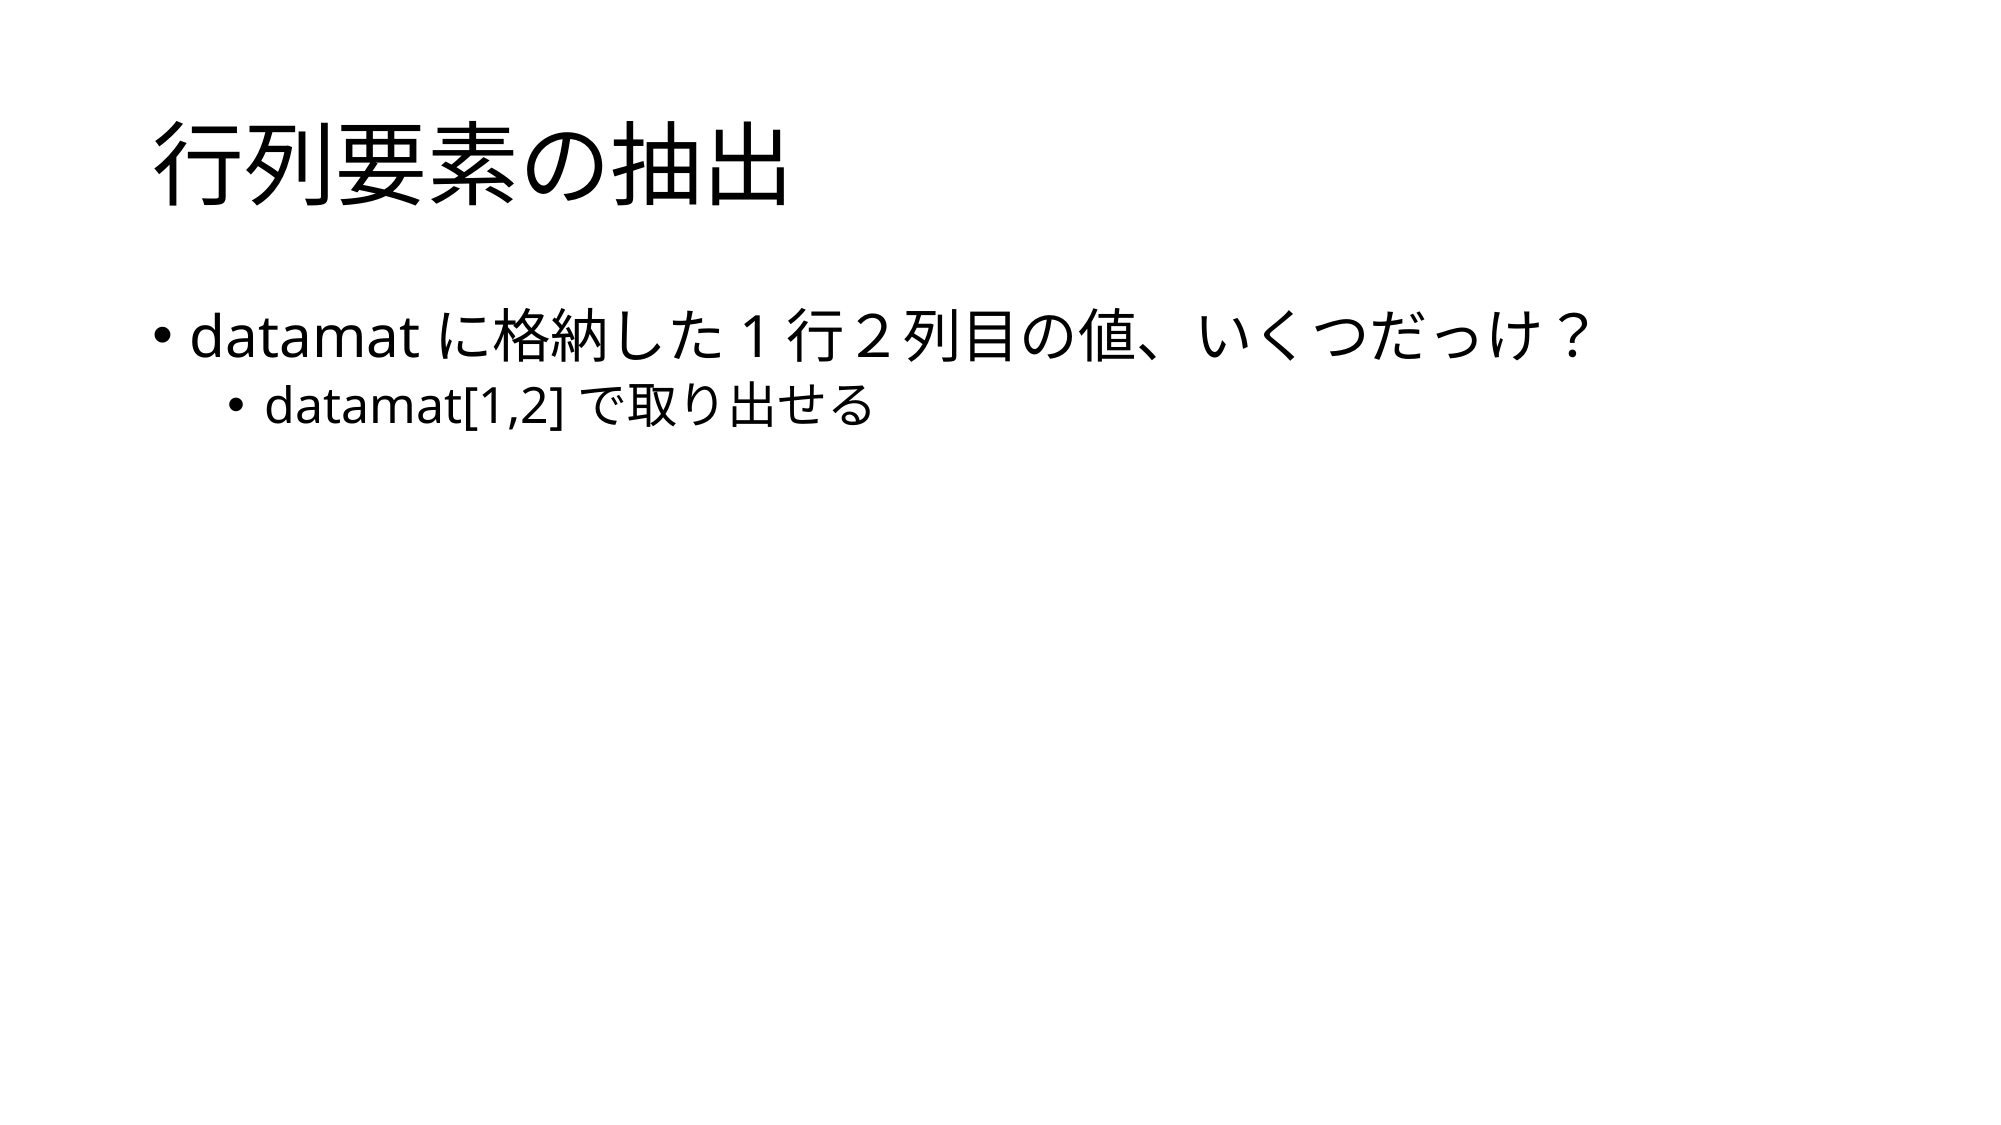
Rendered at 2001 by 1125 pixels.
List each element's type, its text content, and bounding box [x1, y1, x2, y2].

title 行列要素の抽出 [137, 59, 1863, 278]
list datamatに格納した1行２列目の値、いくつだっけ？ datamat[1,2]で取り出せる [137, 299, 1863, 1014]
